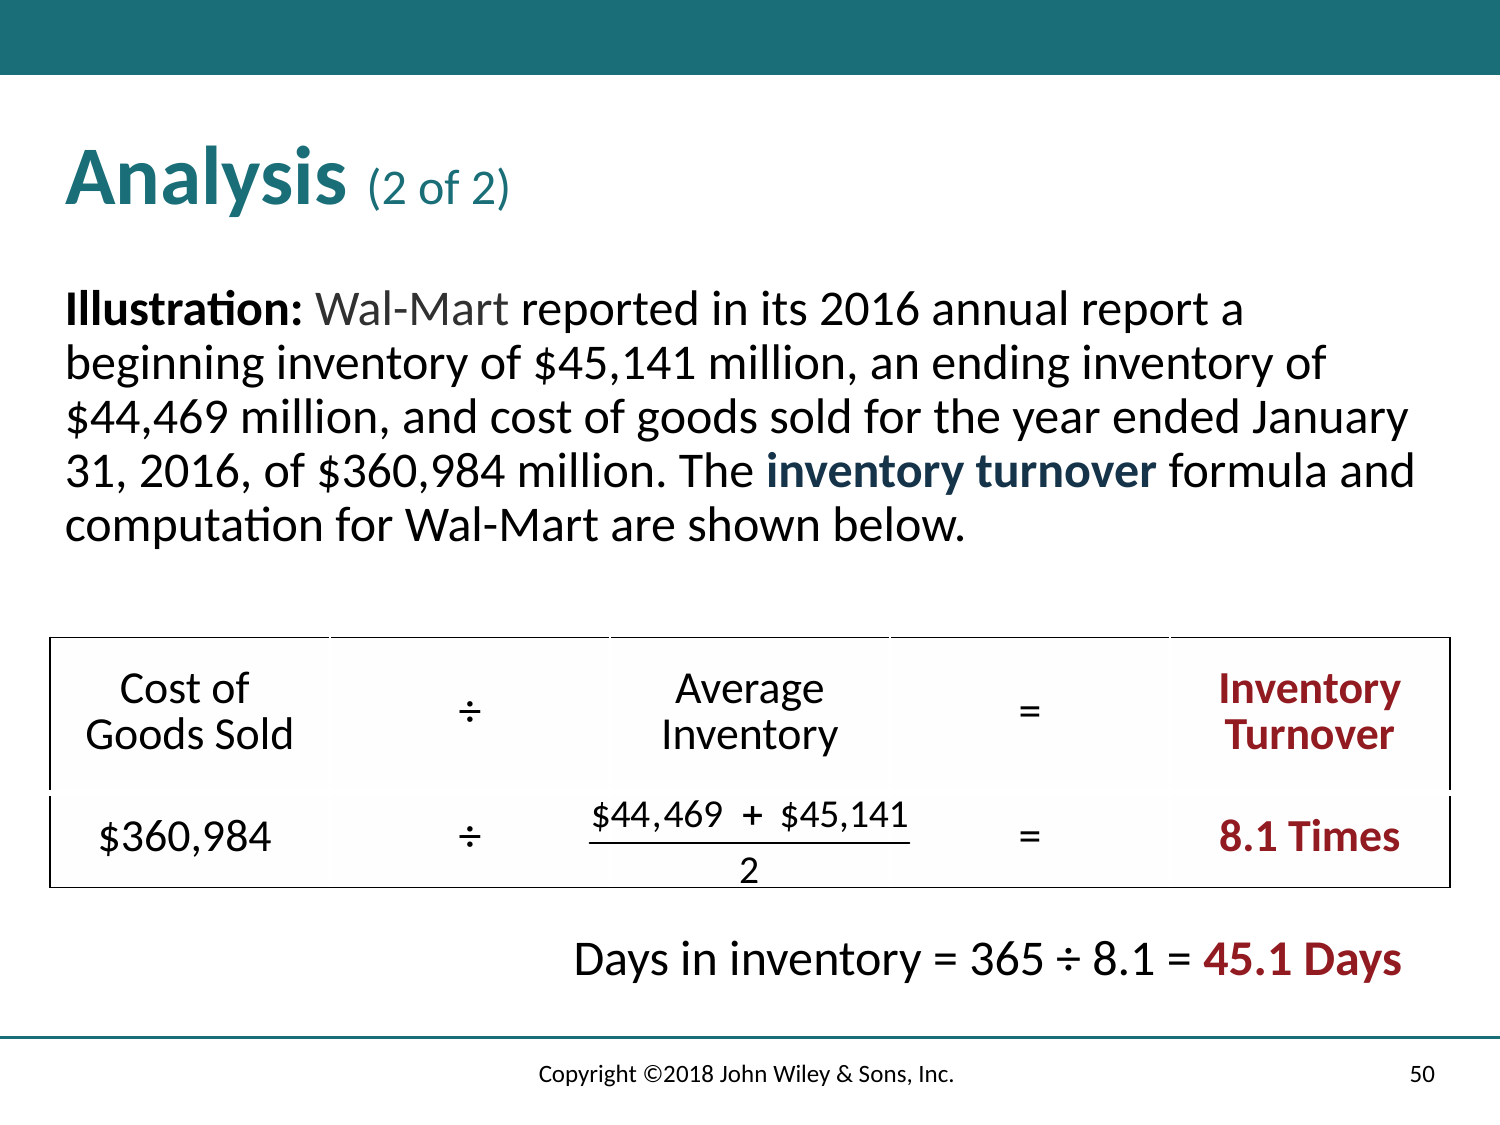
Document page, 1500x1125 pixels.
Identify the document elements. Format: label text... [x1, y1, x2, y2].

list Illustration: Wal-Mart reported in its 2016 annual report a beginning inventory of $45,141 million, an ending inventory of $44,469 million, and cost of goods sold for the year ended January 31, 2016, of $360,984 million. The inventory turnover formula and computation for Wal-Mart are shown below. [50, 275, 1450, 575]
table_cell ÷ [331, 796, 586, 887]
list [586, 793, 914, 888]
title Analysis (2 of 2) [50, 125, 1450, 238]
table_header Cost of Goods Sold [51, 638, 329, 790]
table_header = [891, 638, 1169, 790]
footer Copyright ©2018 John Wiley & Sons, Inc. [496, 1042, 1004, 1103]
table_cell = [914, 796, 1169, 887]
slide_number 50 [1059, 1042, 1450, 1103]
table_header Average Inventory [611, 638, 889, 790]
table_header Inventory Turnover [1171, 638, 1449, 790]
table_cell 8.1 Times [1171, 796, 1449, 887]
list Days in inventory = 365 ÷ 8.1 = 45.1 Days [112, 924, 1417, 1000]
table_cell $360,984 [51, 796, 329, 887]
table_header ÷ [331, 638, 609, 790]
